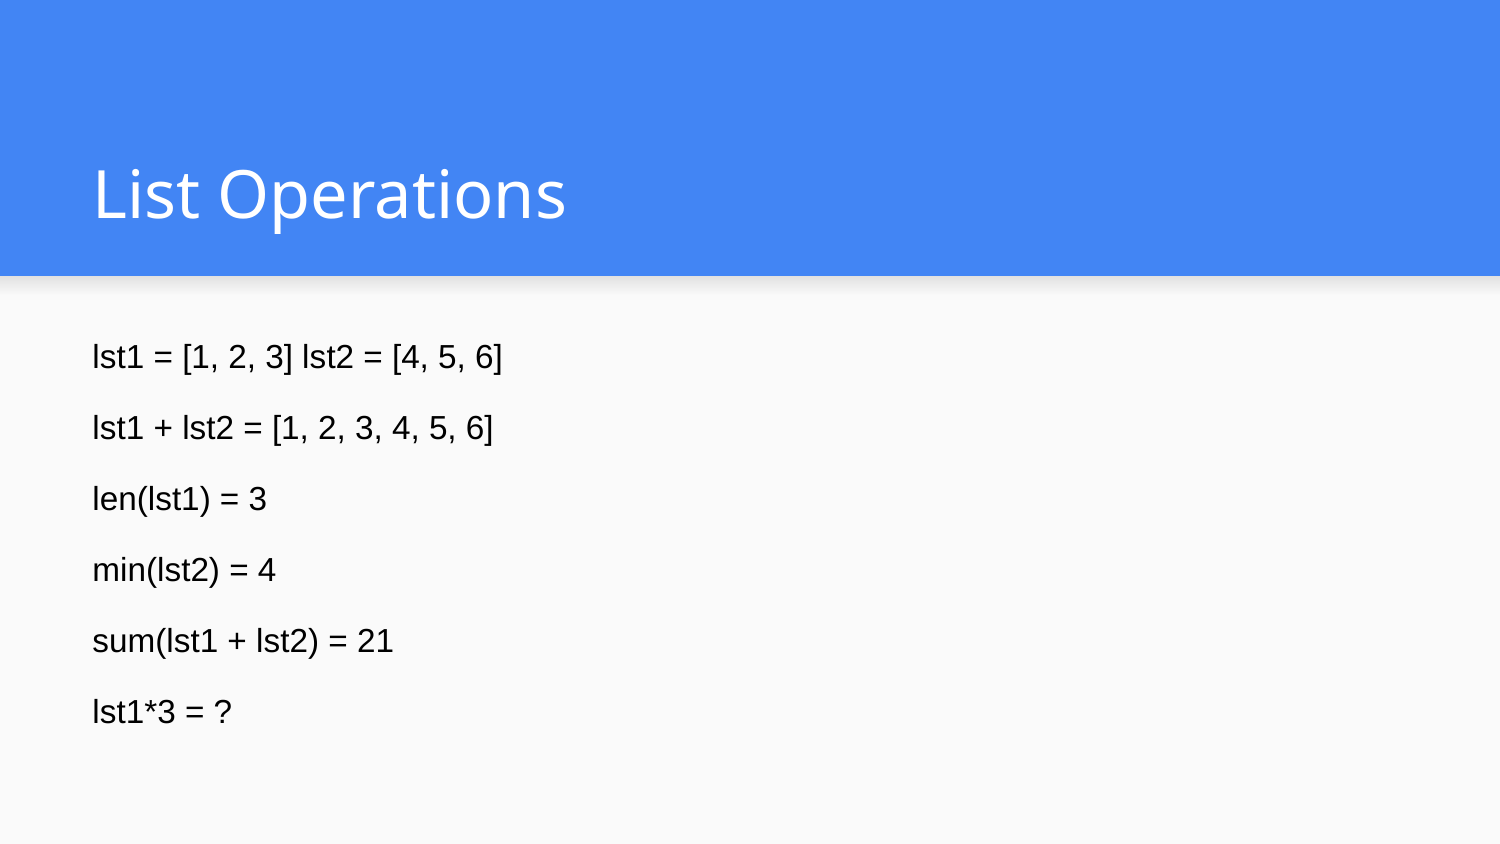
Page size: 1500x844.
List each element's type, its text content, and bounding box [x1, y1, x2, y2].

list lst1 = [1, 2, 3] lst2 = [4, 5, 6] lst1 + lst2 = [1, 2, 3, 4, 5, 6] len(lst1) = 3 min(lst2) = 4 sum(lst1 + lst2) = 21 lst1*3 = ? [77, 314, 1427, 822]
title List Operations [77, 121, 1427, 248]
